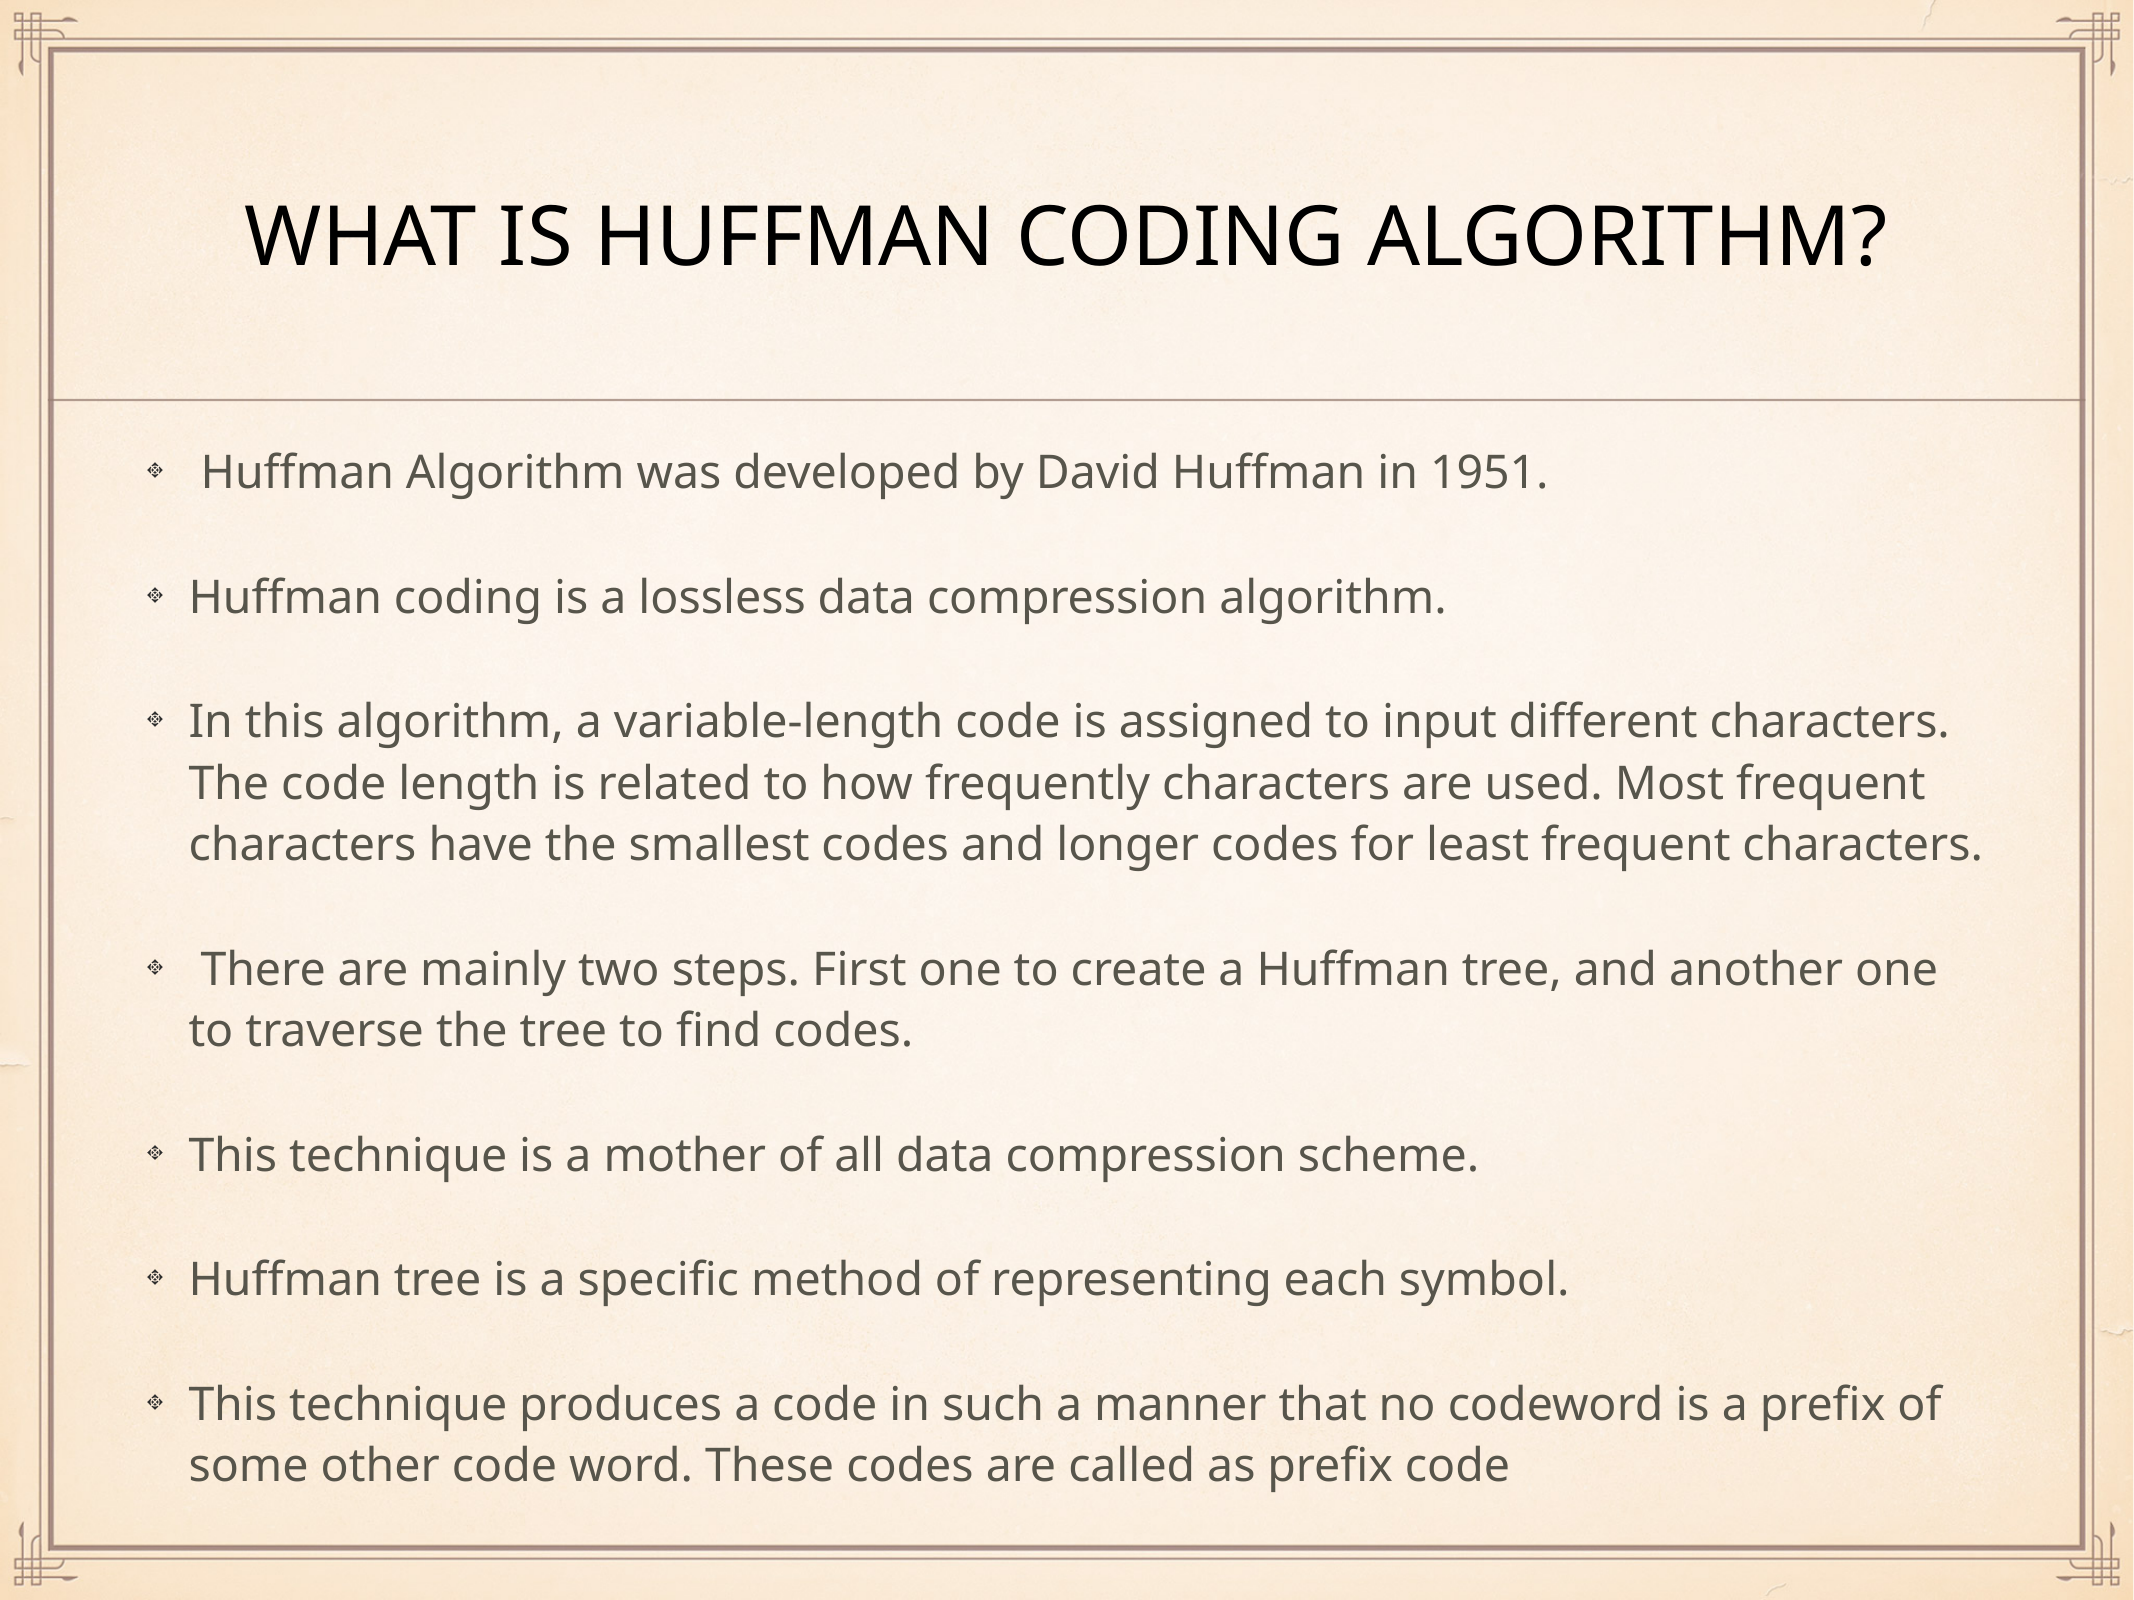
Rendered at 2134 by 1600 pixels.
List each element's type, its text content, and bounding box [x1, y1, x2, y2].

list Huffman Algorithm was developed by David Huffman in 1951. Huffman coding is a lossless data compression algorithm. In this algorithm, a variable-length code is assigned to input different characters. The code length is related to how frequently characters are used. Most frequent characters have the smallest codes and longer codes for least frequent characters. There are mainly two steps. First one to create a Huffman tree, and another one to traverse the tree to find codes. This technique is a mother of all data compression scheme. Huffman tree is a specific method of representing each symbol. This technique produces a code in such a manner that no codeword is a prefix of some other code word. These codes are called as prefix code [139, 418, 1995, 1510]
title WHAT IS HUFFMAN CODING ALGORITHM? [139, 136, 1995, 347]
picture [0, 0, 2134, 1600]
